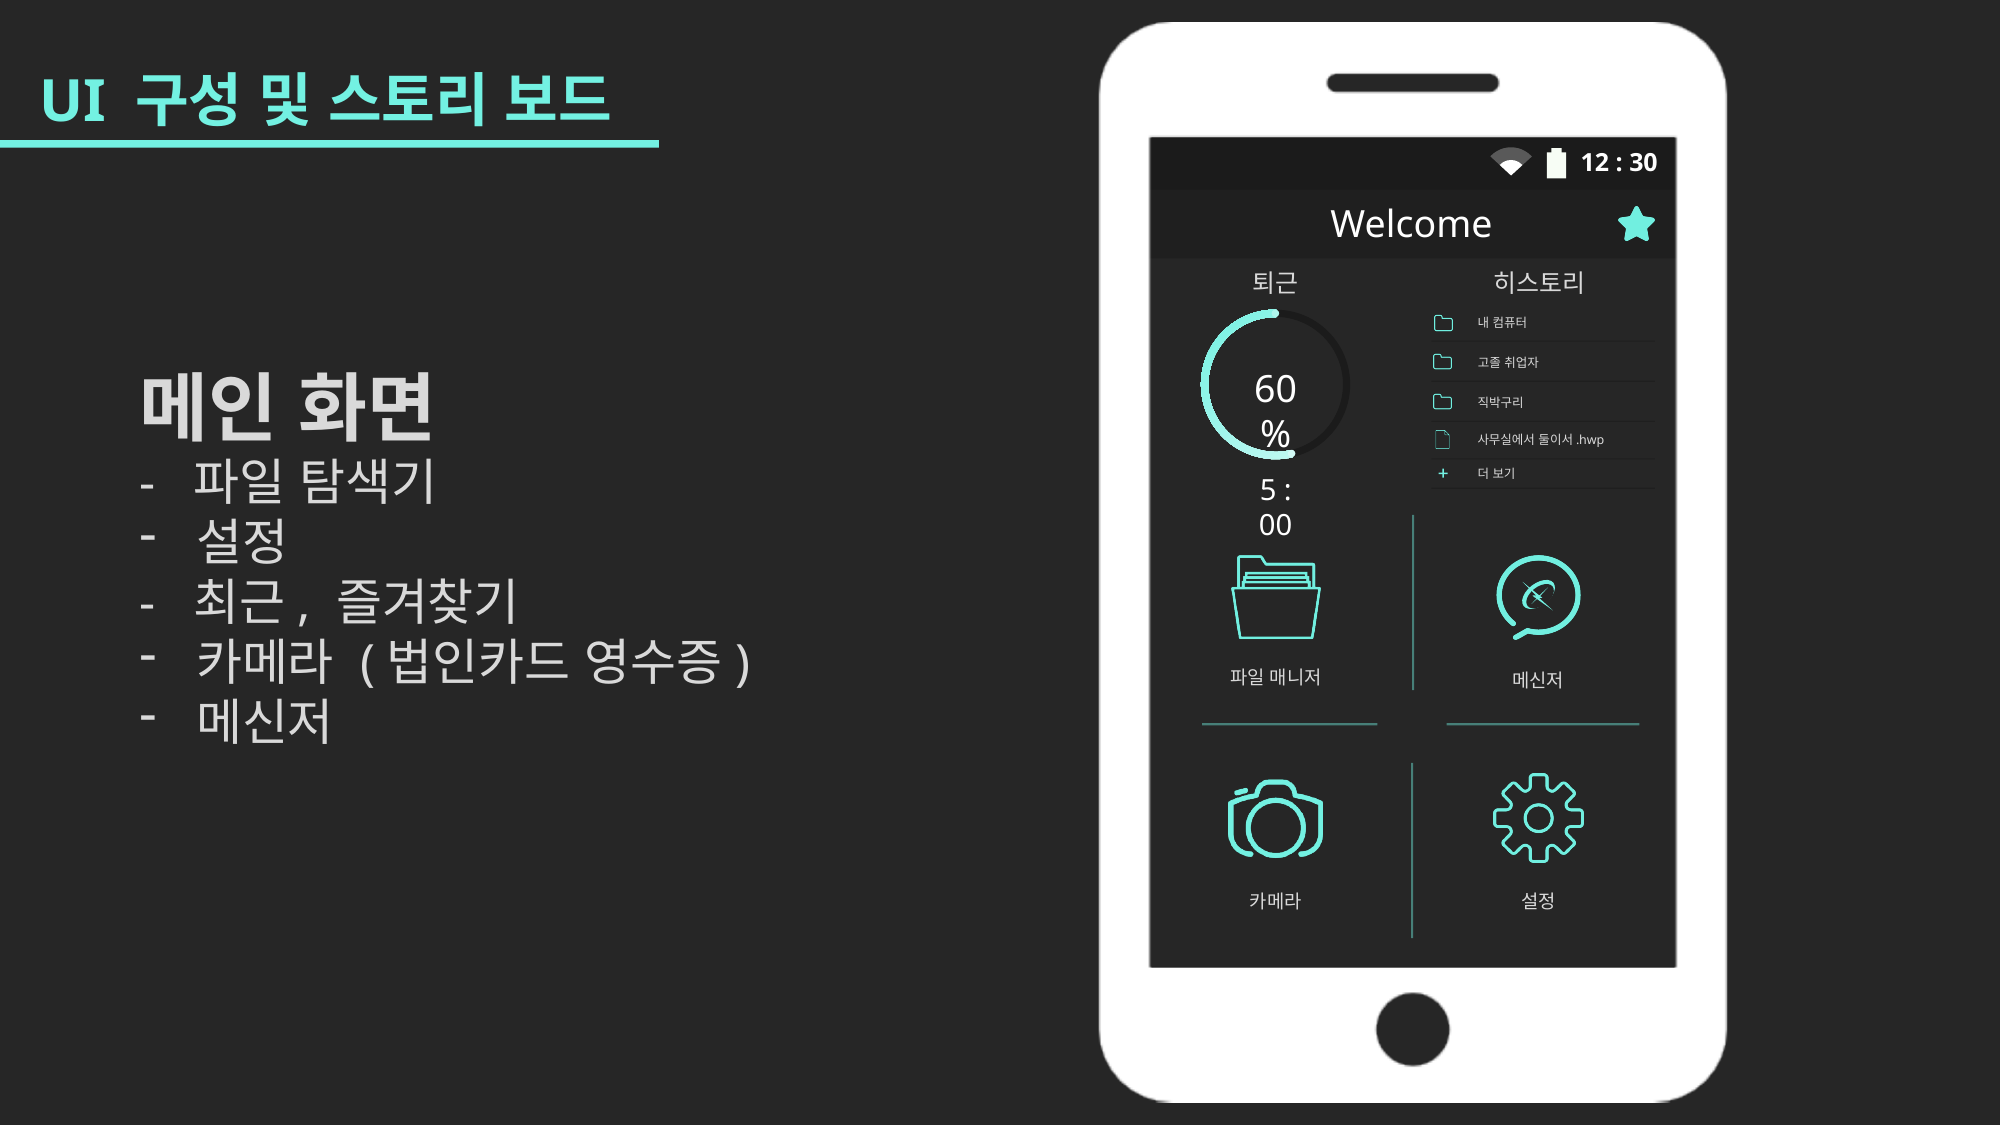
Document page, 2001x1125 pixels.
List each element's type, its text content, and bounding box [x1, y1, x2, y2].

text_box 파일 매니저 [1290, 658, 1337, 696]
text_box UI 구성 및 스토리 보드 [24, 55, 627, 139]
text_box 파일 매니저 [1215, 658, 1289, 696]
text_box [0, 139, 660, 149]
text_box 더 보기 [1462, 459, 1531, 487]
text_box Welcome [1315, 192, 1508, 253]
text_box 히스토리 [1478, 259, 1601, 305]
text_box 내 컴퓨터 [1462, 307, 1543, 338]
text_box 고졸 취업자 [1463, 347, 1554, 378]
picture [873, 22, 1954, 1103]
text_box 메인 화면 - 파일 탐색기 설정 - 최근, 즐겨찾기 카메라 (법인카드 영수증) 메신저 [124, 352, 765, 758]
text_box 설정 [1506, 882, 1571, 921]
text_box 카메라 [1234, 882, 1317, 921]
text_box 사무실에서 둘이서.hwp [1462, 424, 1620, 455]
text_box 직박구리 [1462, 387, 1539, 418]
text_box 메신저 [1544, 661, 1580, 699]
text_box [1496, 555, 1581, 640]
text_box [1438, 468, 1448, 478]
text_box 메신저 [1497, 661, 1543, 699]
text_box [1200, 259, 1351, 515]
